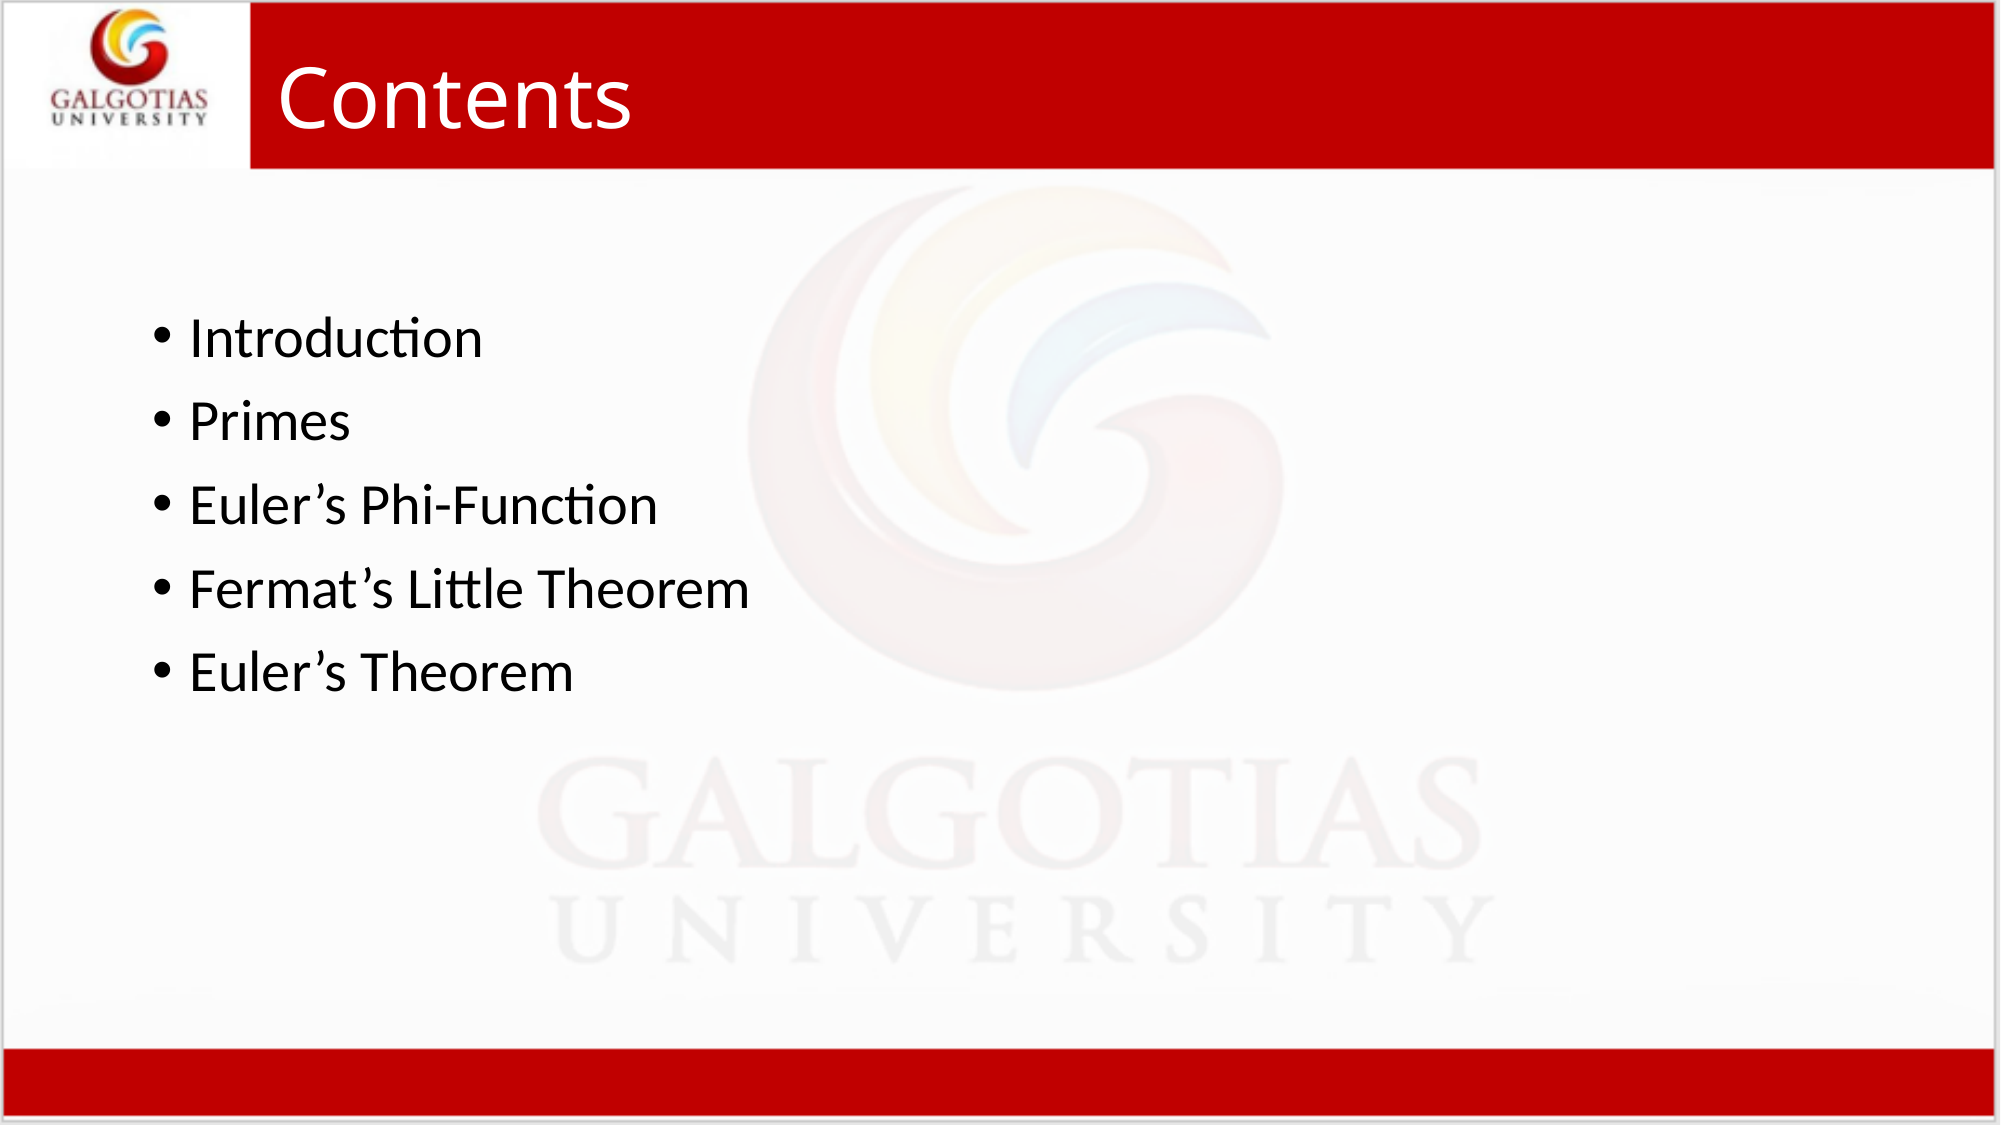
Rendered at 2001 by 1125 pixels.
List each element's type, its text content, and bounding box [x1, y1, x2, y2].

picture [0, 0, 2001, 1125]
title Contents [261, 48, 1707, 155]
list Introduction Primes Euler’s Phi-Function Fermat’s Little Theorem Euler’s Theorem [137, 299, 1863, 1014]
